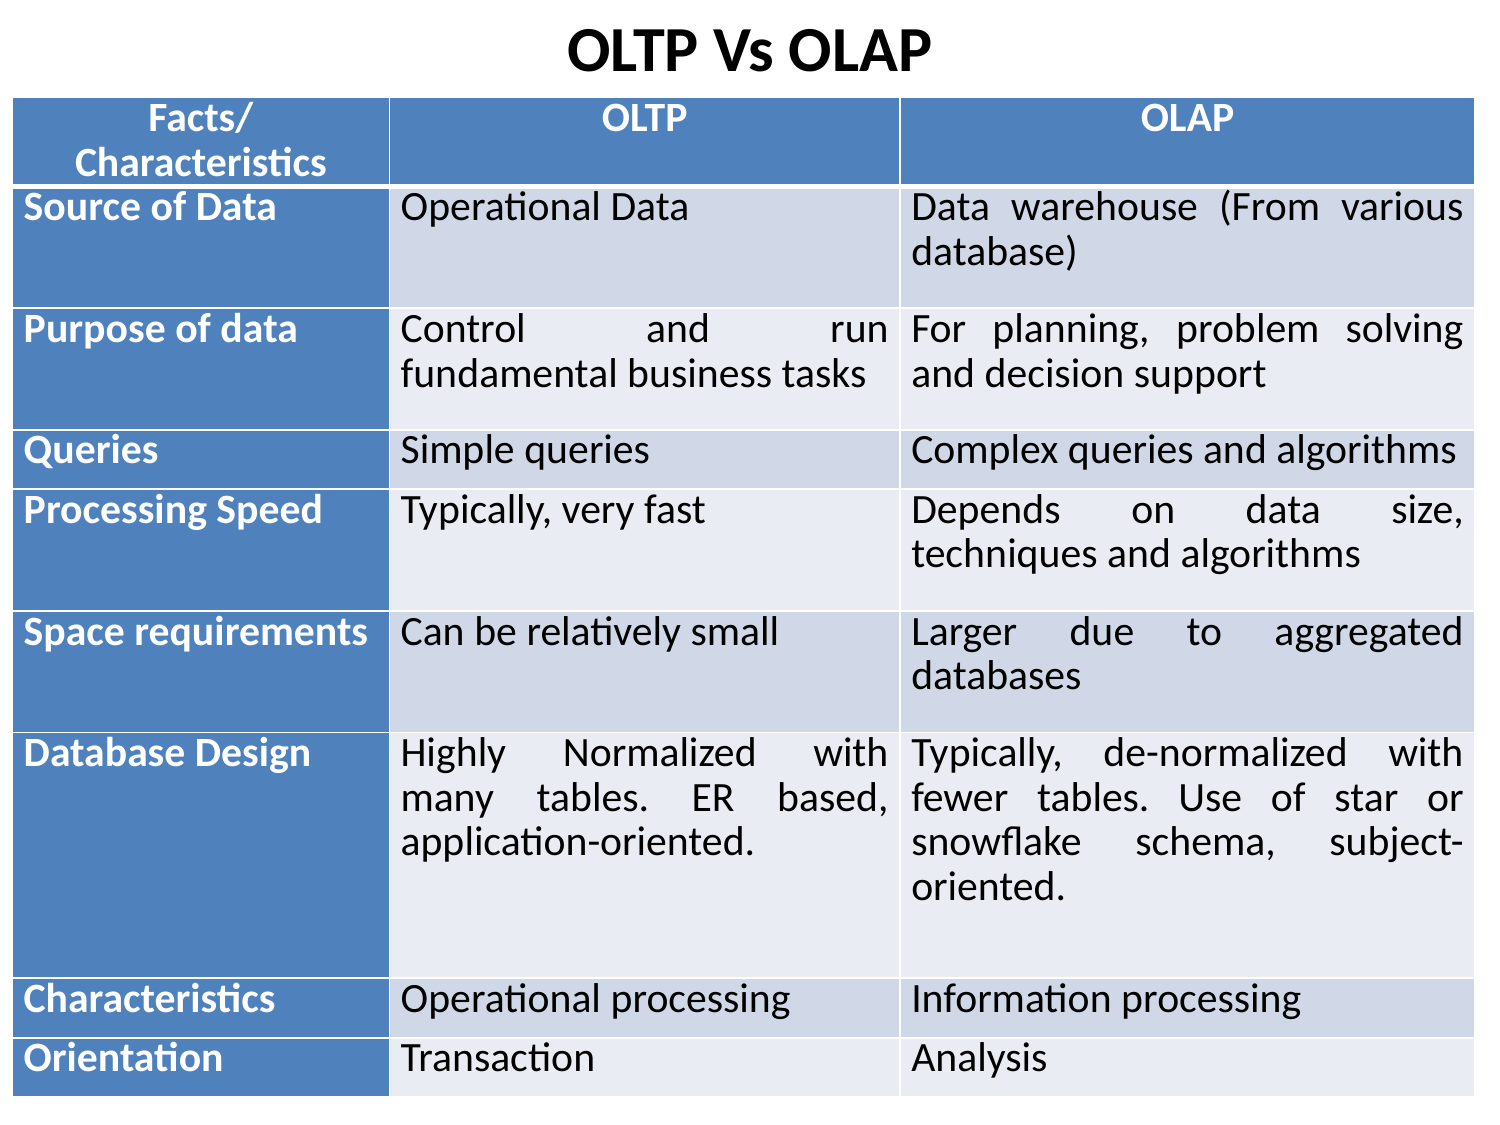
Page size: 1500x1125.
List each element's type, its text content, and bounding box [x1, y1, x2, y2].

table_cell Processing Speed [13, 490, 389, 610]
table_header Facts/Characteristics [13, 98, 389, 184]
table_cell Highly Normalized with many tables. ER based, application-oriented. [390, 733, 899, 977]
table_cell Operational Data [390, 189, 899, 307]
table_cell Database Design [13, 733, 389, 977]
table_cell Typically, de-normalized with fewer tables. Use of star or snowflake schema, subject-oriented. [901, 733, 1474, 977]
table_cell Operational processing [390, 979, 899, 1037]
table_cell Analysis [901, 1039, 1474, 1096]
title OLTP Vs OLAP [75, 0, 1425, 93]
table_cell Source of Data [13, 189, 389, 307]
table_cell Space requirements [13, 612, 389, 732]
table_cell Orientation [13, 1039, 389, 1096]
table_header OLTP [390, 98, 899, 184]
table_cell For planning, problem solving and decision support [901, 309, 1474, 429]
table_cell Queries [13, 431, 389, 488]
table_header OLAP [901, 98, 1474, 184]
table_cell Information processing [901, 979, 1474, 1037]
table_cell Simple queries [390, 431, 899, 488]
table_cell Typically, very fast [390, 490, 899, 610]
table_cell Larger due to aggregated databases [901, 612, 1474, 732]
table_cell Data warehouse (From various database) [901, 189, 1474, 307]
table_cell Depends on data size, techniques and algorithms [901, 490, 1474, 610]
table_cell Complex queries and algorithms [901, 431, 1474, 488]
table_cell Transaction [390, 1039, 899, 1096]
table_cell Control and run fundamental business tasks [390, 309, 899, 429]
table_cell Purpose of data [13, 309, 389, 429]
table_cell Can be relatively small [390, 612, 899, 732]
table_cell Characteristics [13, 979, 389, 1037]
